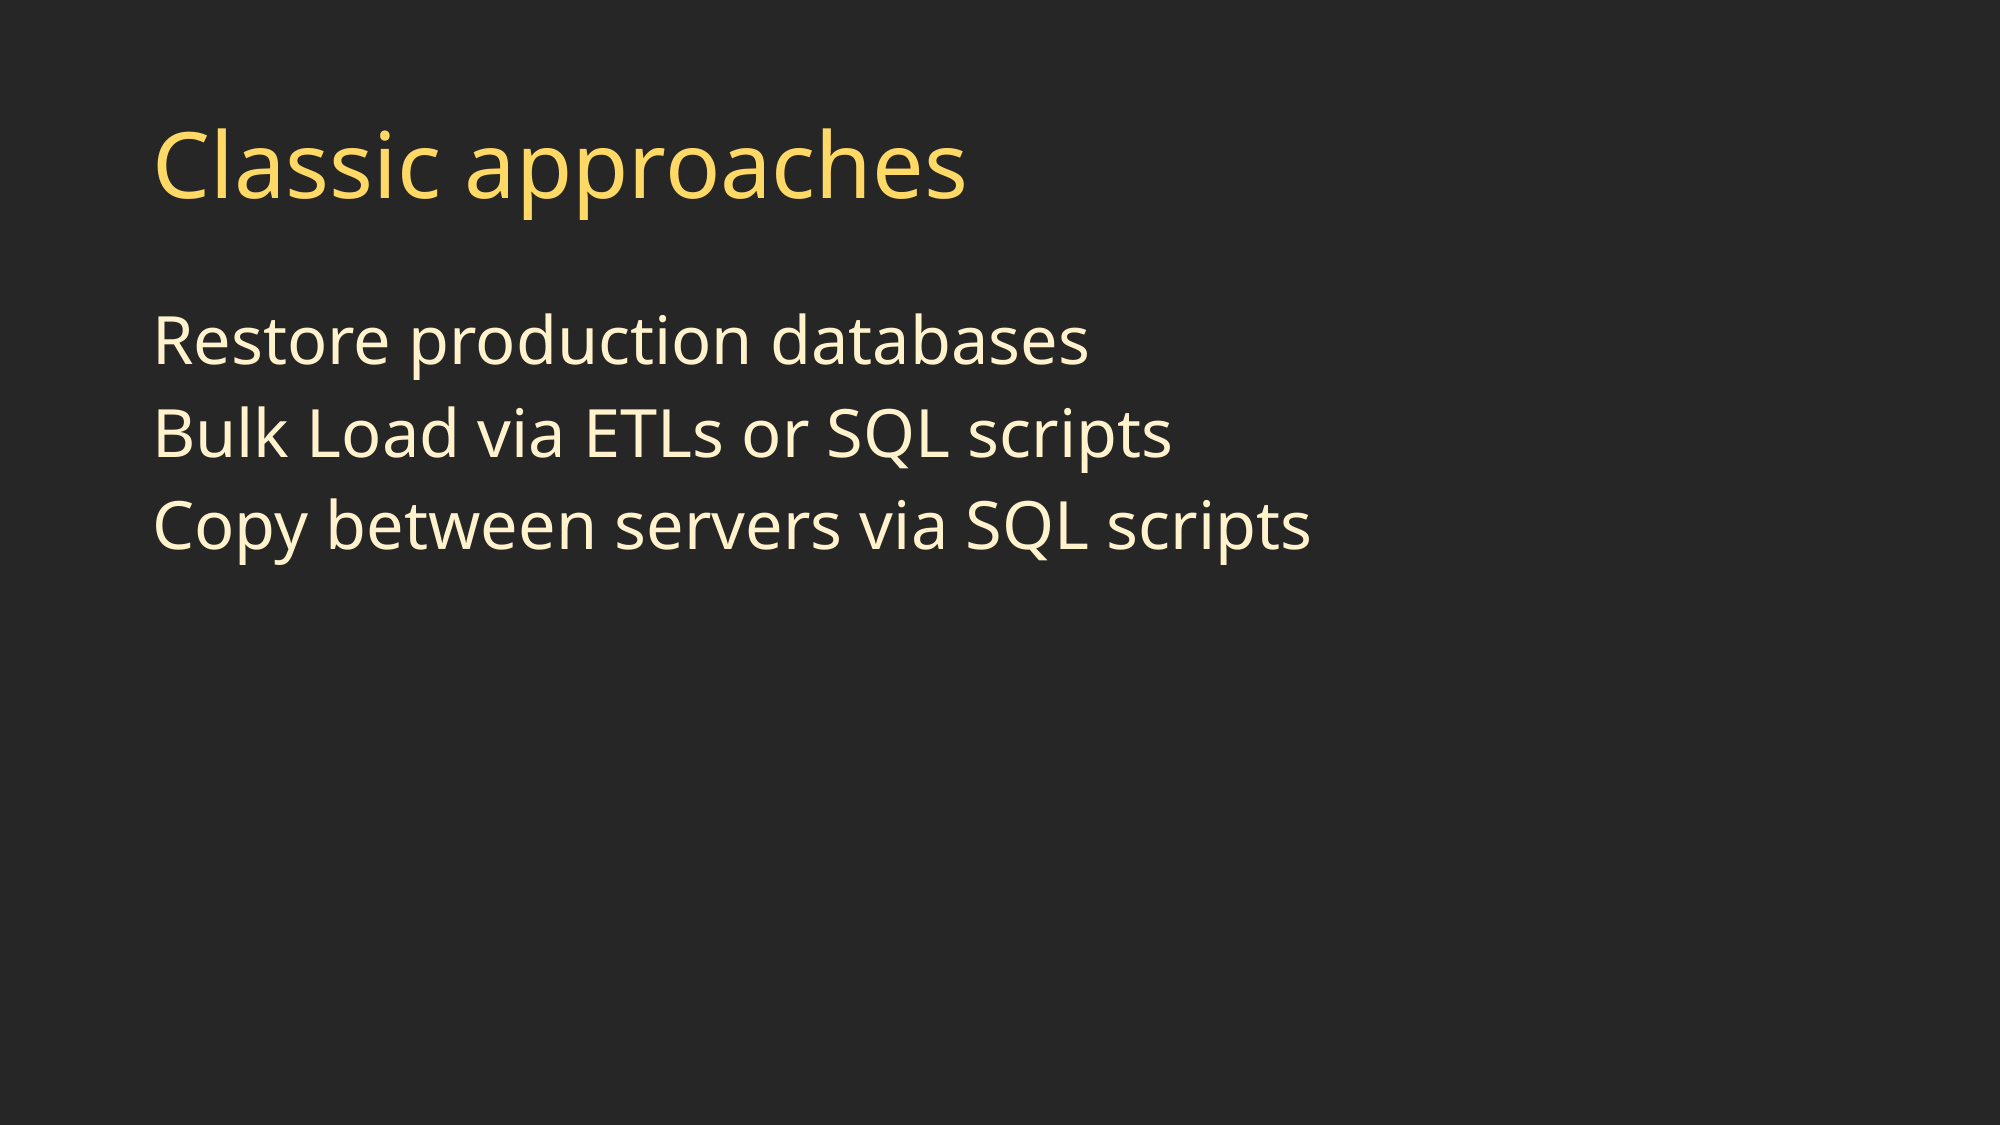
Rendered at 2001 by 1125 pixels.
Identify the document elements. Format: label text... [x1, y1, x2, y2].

text_box Restore production databases Bulk Load via ETLs or SQL scripts Copy between servers via SQL scripts [137, 299, 1863, 1014]
title Classic approaches [137, 59, 1863, 278]
